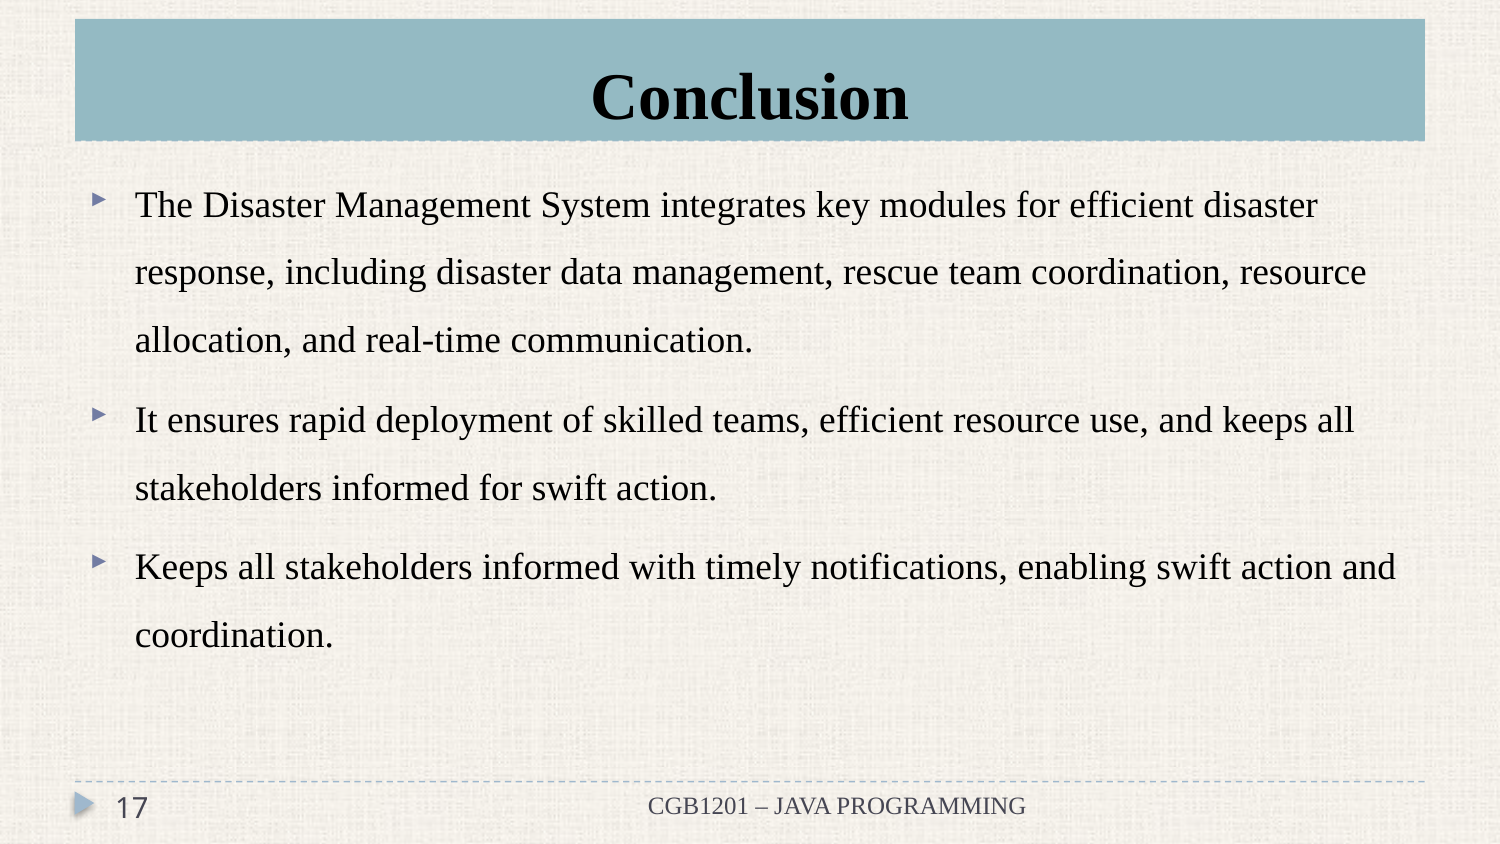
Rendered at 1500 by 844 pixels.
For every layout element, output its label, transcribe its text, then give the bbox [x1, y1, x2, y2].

slide_number 17 [100, 782, 426, 827]
list The Disaster Management System integrates key modules for efficient disaster response, including disaster data management, rescue team coordination, resource allocation, and real-time communication. It ensures rapid deployment of skilled teams, efficient resource use, and keeps all stakeholders informed for swift action. Keeps all stakeholders informed with timely notifications, enabling swift action and coordination. [75, 150, 1425, 758]
title Conclusion [75, 18, 1425, 141]
footer CGB1201 – JAVA PROGRAMMING [512, 782, 1175, 844]
